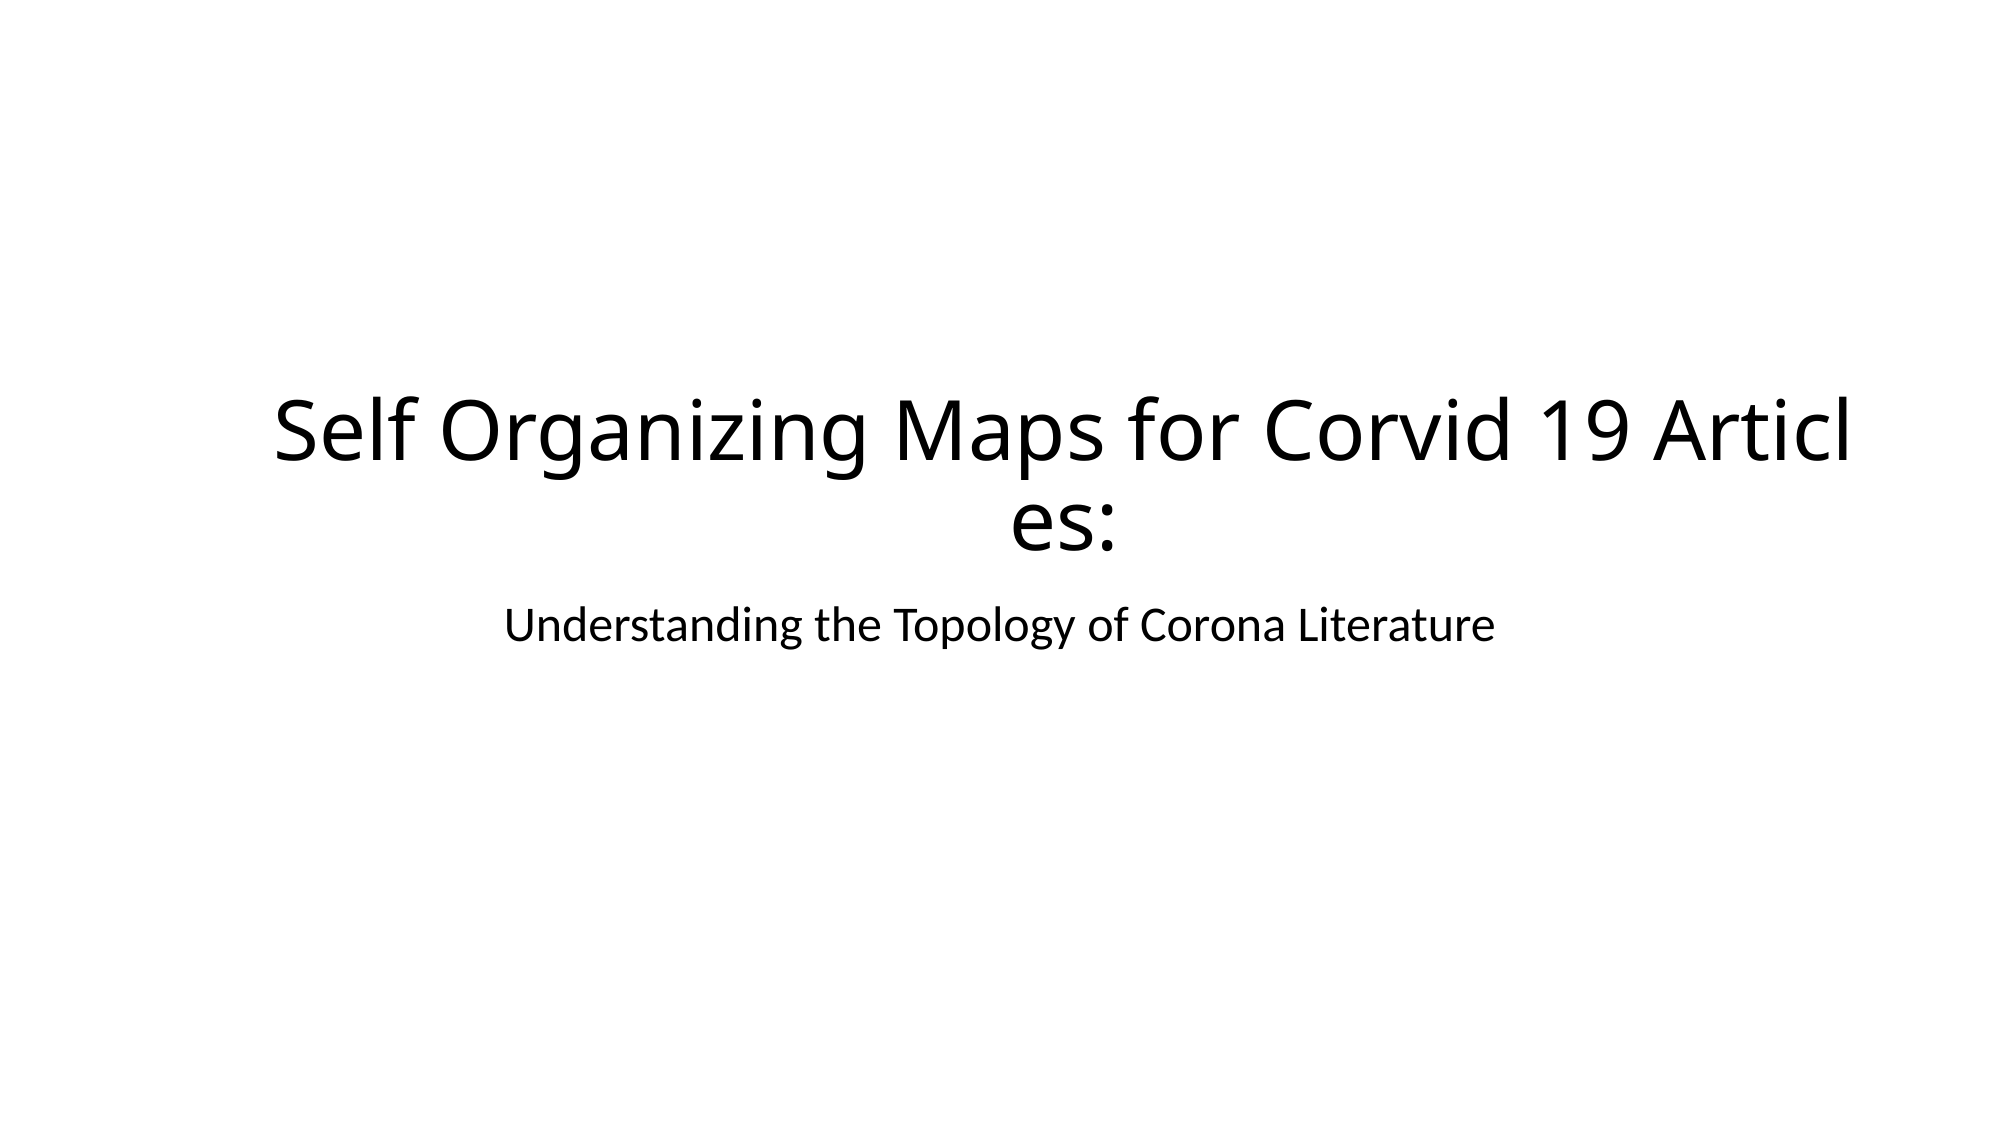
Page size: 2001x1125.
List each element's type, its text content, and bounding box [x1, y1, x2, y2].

title Self Organizing Maps for Corvid 19 Articles: [249, 184, 1879, 576]
subtitle Understanding the Topology of Corona Literature [249, 590, 1750, 863]
